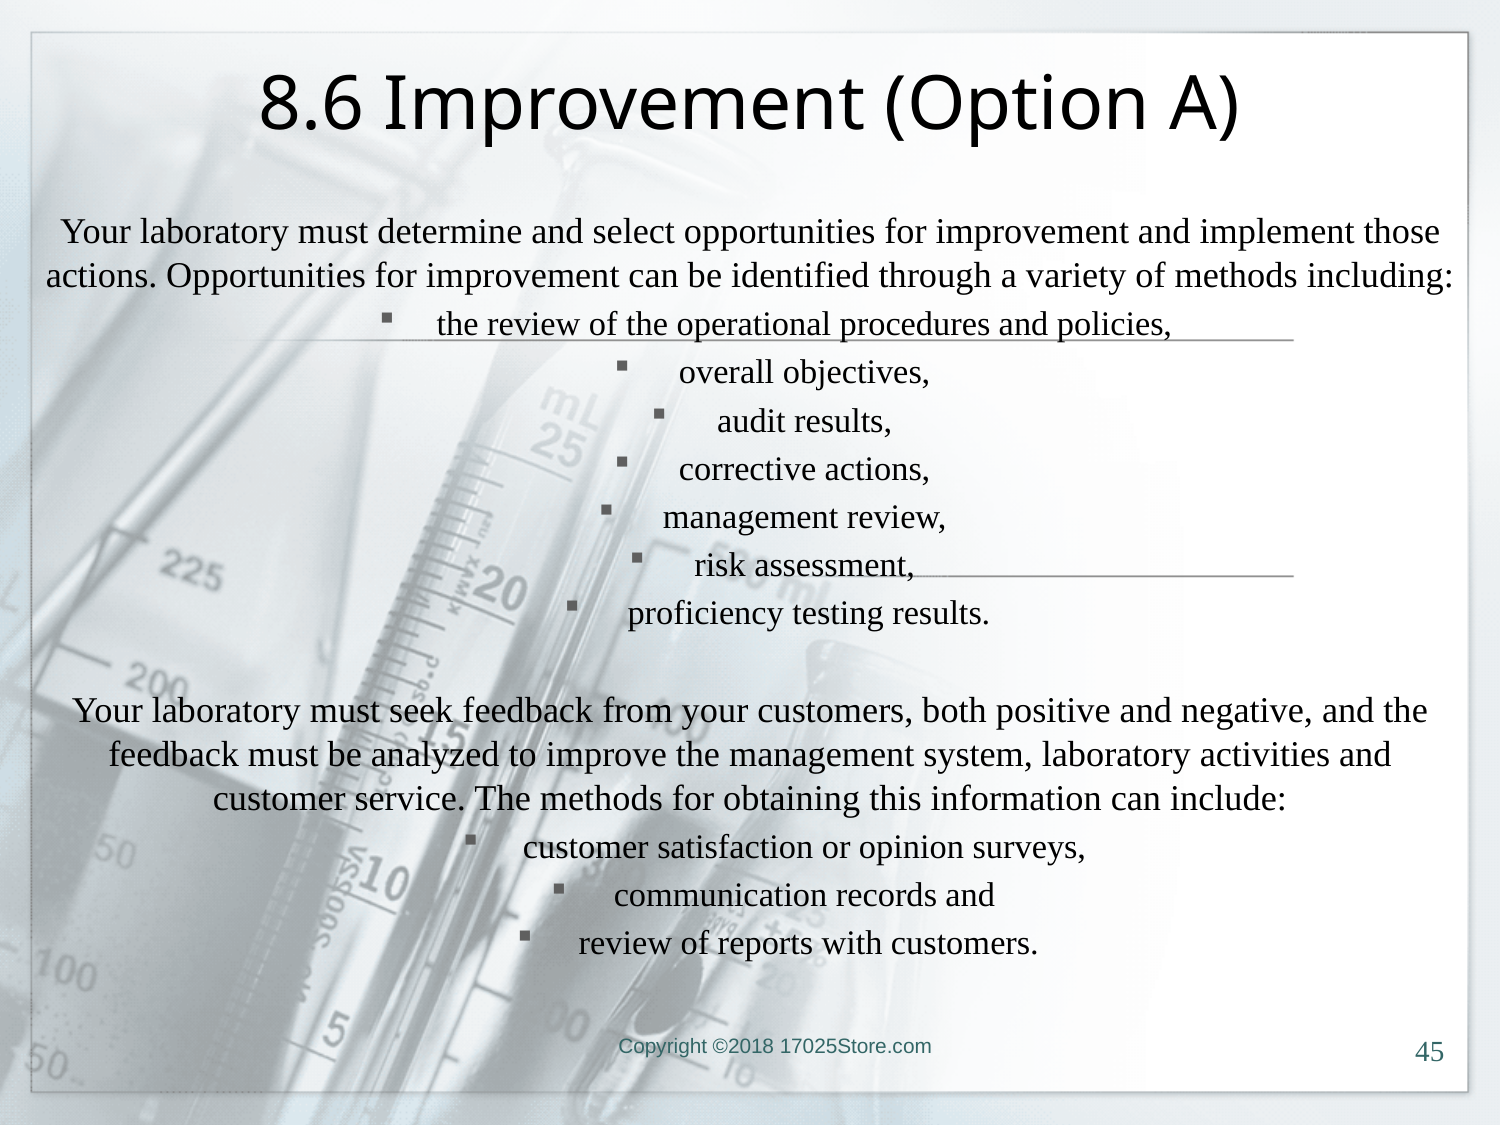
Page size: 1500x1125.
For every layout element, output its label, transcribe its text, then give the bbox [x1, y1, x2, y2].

footer Copyright ©2018 17025Store.com [537, 1025, 1013, 1100]
list Your laboratory must determine and select opportunities for improvement and implement those actions. Opportunities for improvement can be identified through a variety of methods including: the review of the operational procedures and policies, overall objectives, audit results, corrective actions, management review, risk assessment, proficiency testing results. Your laboratory must seek feedback from your customers, both positive and negative, and the feedback must be analyzed to improve the management system, laboratory activities and customer service. The methods for obtaining this information can include: customer satisfaction or opinion surveys, communication records and review of reports with customers. [24, 200, 1475, 1013]
slide_number 45 [1400, 1025, 1463, 1100]
title 8.6 Improvement (Option A) [0, 24, 1500, 175]
